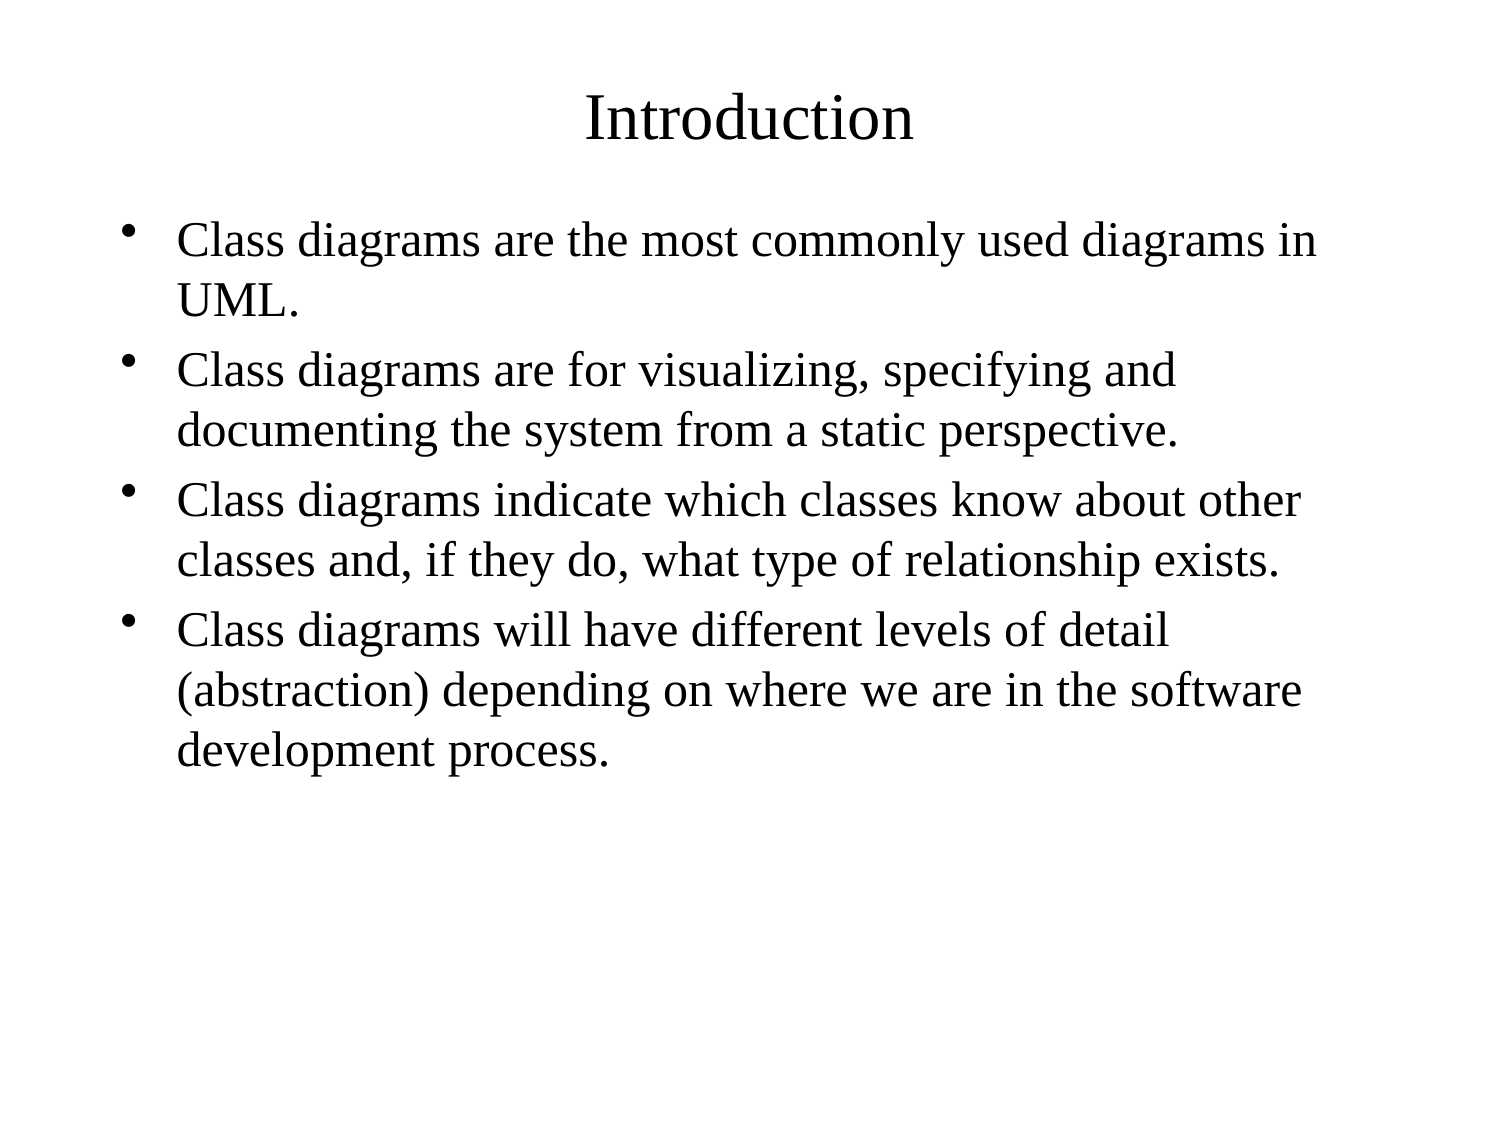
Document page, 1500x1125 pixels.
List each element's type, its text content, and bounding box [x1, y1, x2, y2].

title Introduction [112, 62, 1388, 163]
list Class diagrams are the most commonly used diagrams in UML. Class diagrams are for visualizing, specifying and documenting the system from a static perspective. Class diagrams indicate which classes know about other classes and, if they do, what type of relationship exists. Class diagrams will have different levels of detail (abstraction) depending on where we are in the software development process. [105, 198, 1381, 987]
